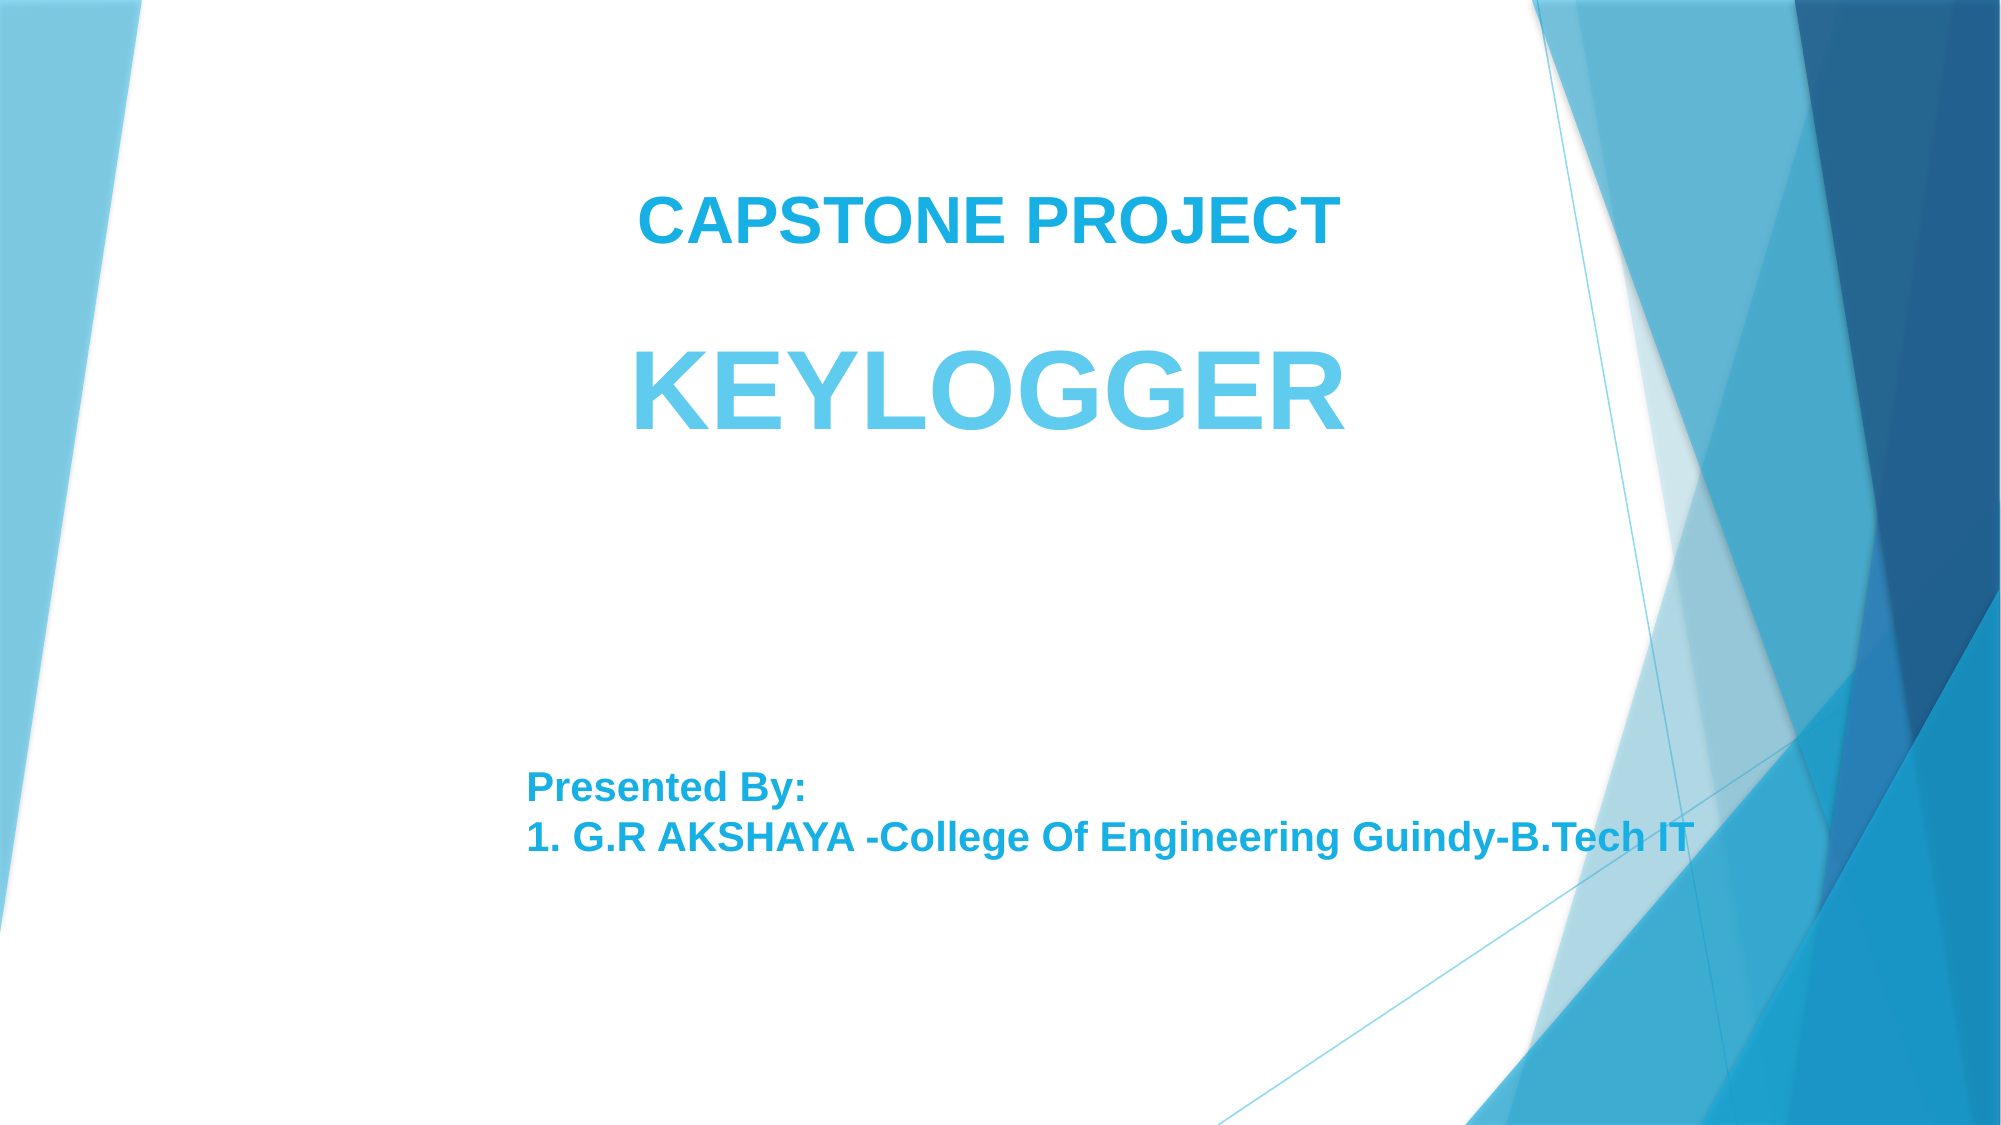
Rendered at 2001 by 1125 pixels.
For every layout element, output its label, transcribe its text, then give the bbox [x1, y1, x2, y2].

text_box Presented By: 1. G.R AKSHAYA -College Of Engineering Guindy-B.Tech IT [511, 752, 1821, 868]
title KEYLOGGER [222, 298, 1723, 460]
text_box CAPSTONE PROJECT [0, 169, 2000, 265]
